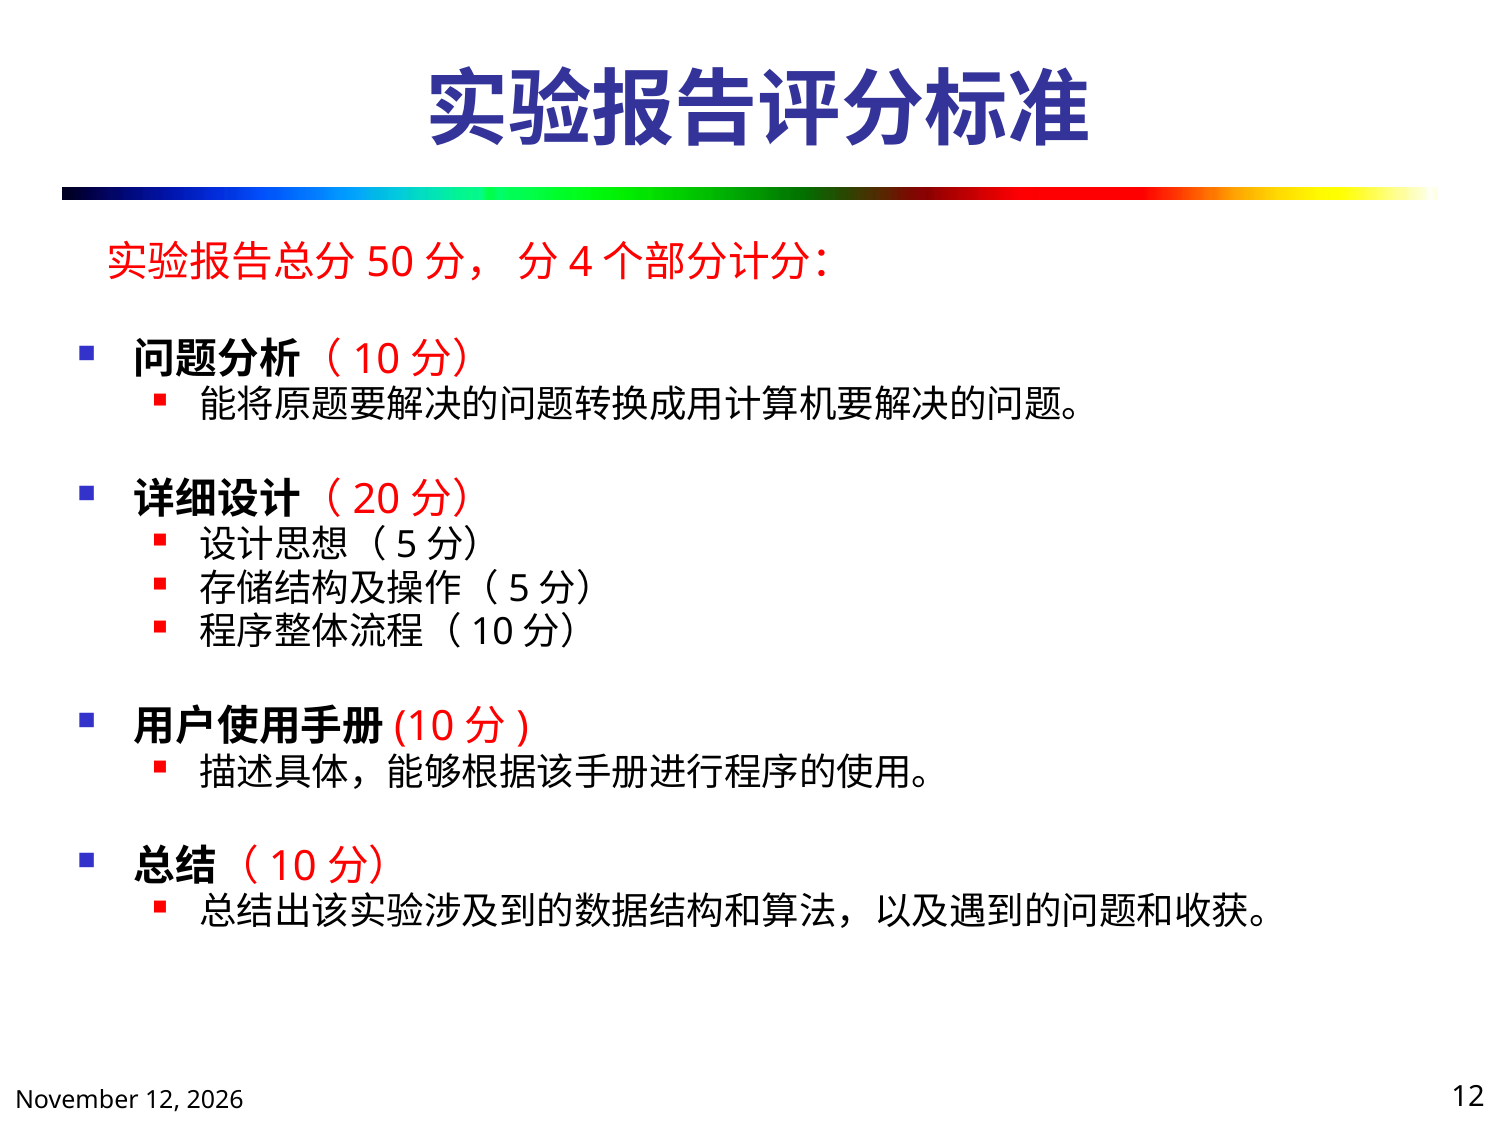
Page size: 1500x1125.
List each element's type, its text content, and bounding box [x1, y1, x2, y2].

slide_number 12 [1187, 1049, 1500, 1125]
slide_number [0, 1049, 313, 1125]
picture [62, 187, 355, 200]
title 实验报告评分标准 [124, 37, 1392, 163]
picture [382, 187, 1438, 200]
list 实验报告总分50分， 分4个部分计分： 问题分析（10分） 能将原题要解决的问题转换成用计算机要解决的问题。 详细设计（20分） 设计思想（5分） 存储结构及操作（5分） 程序整体流程（10分） 用户使用手册(10分) 描述具体，能够根据该手册进行程序的使用。 总结（10分） 总结出该实验涉及到的数据结构和算法，以及遇到的问题和收获。 [62, 237, 1476, 1101]
